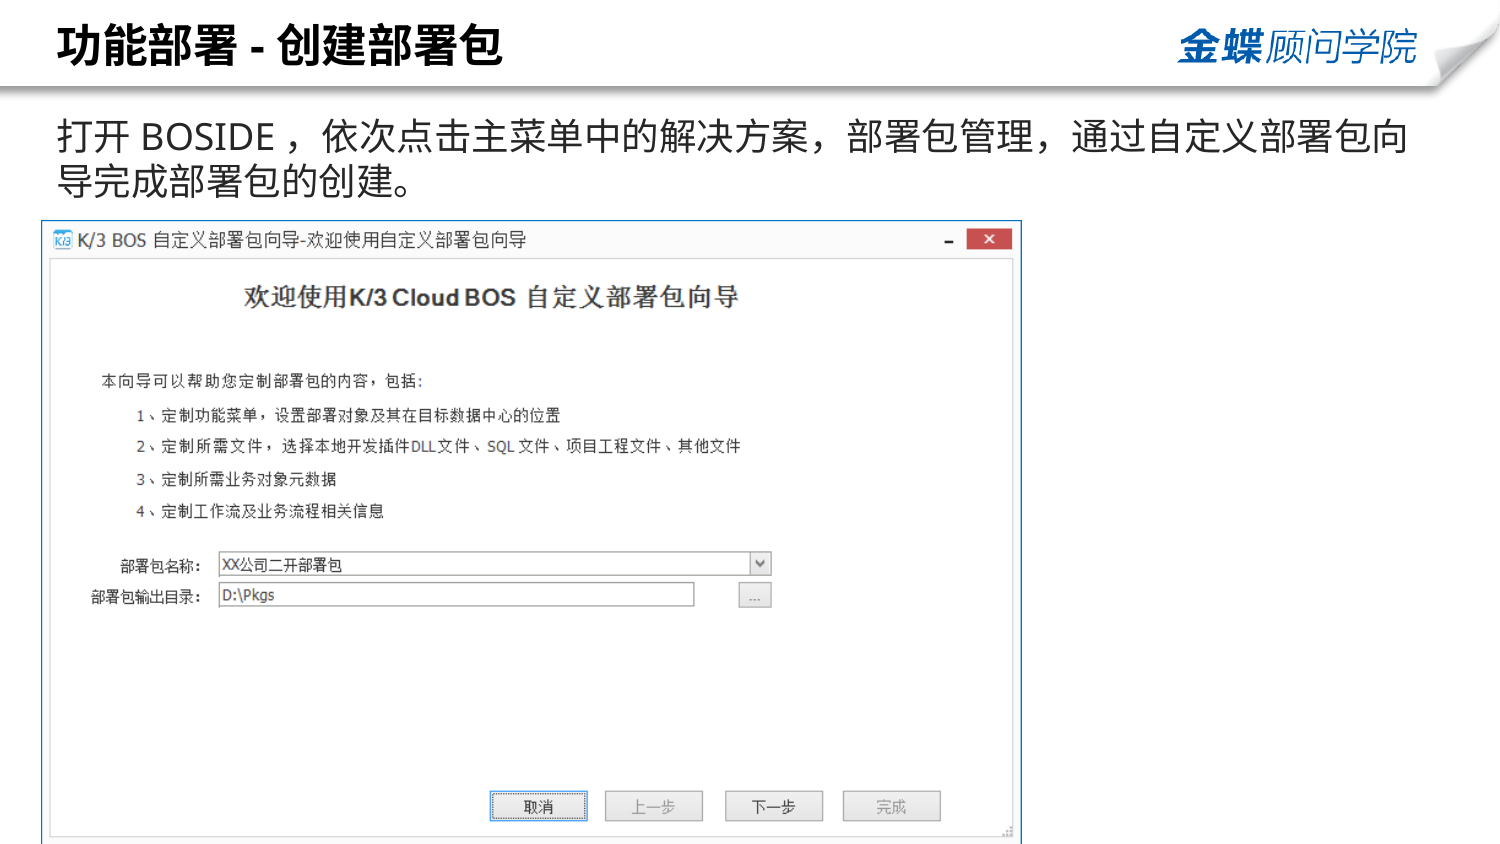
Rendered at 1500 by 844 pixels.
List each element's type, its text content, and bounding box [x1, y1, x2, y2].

picture [41, 220, 1022, 844]
list 打开BOSIDE，依次点击主菜单中的解决方案，部署包管理，通过自定义部署包向导完成部署包的创建。 [41, 105, 1459, 738]
picture [0, 0, 1500, 86]
title 功能部署-创建部署包 [41, 2, 1336, 86]
